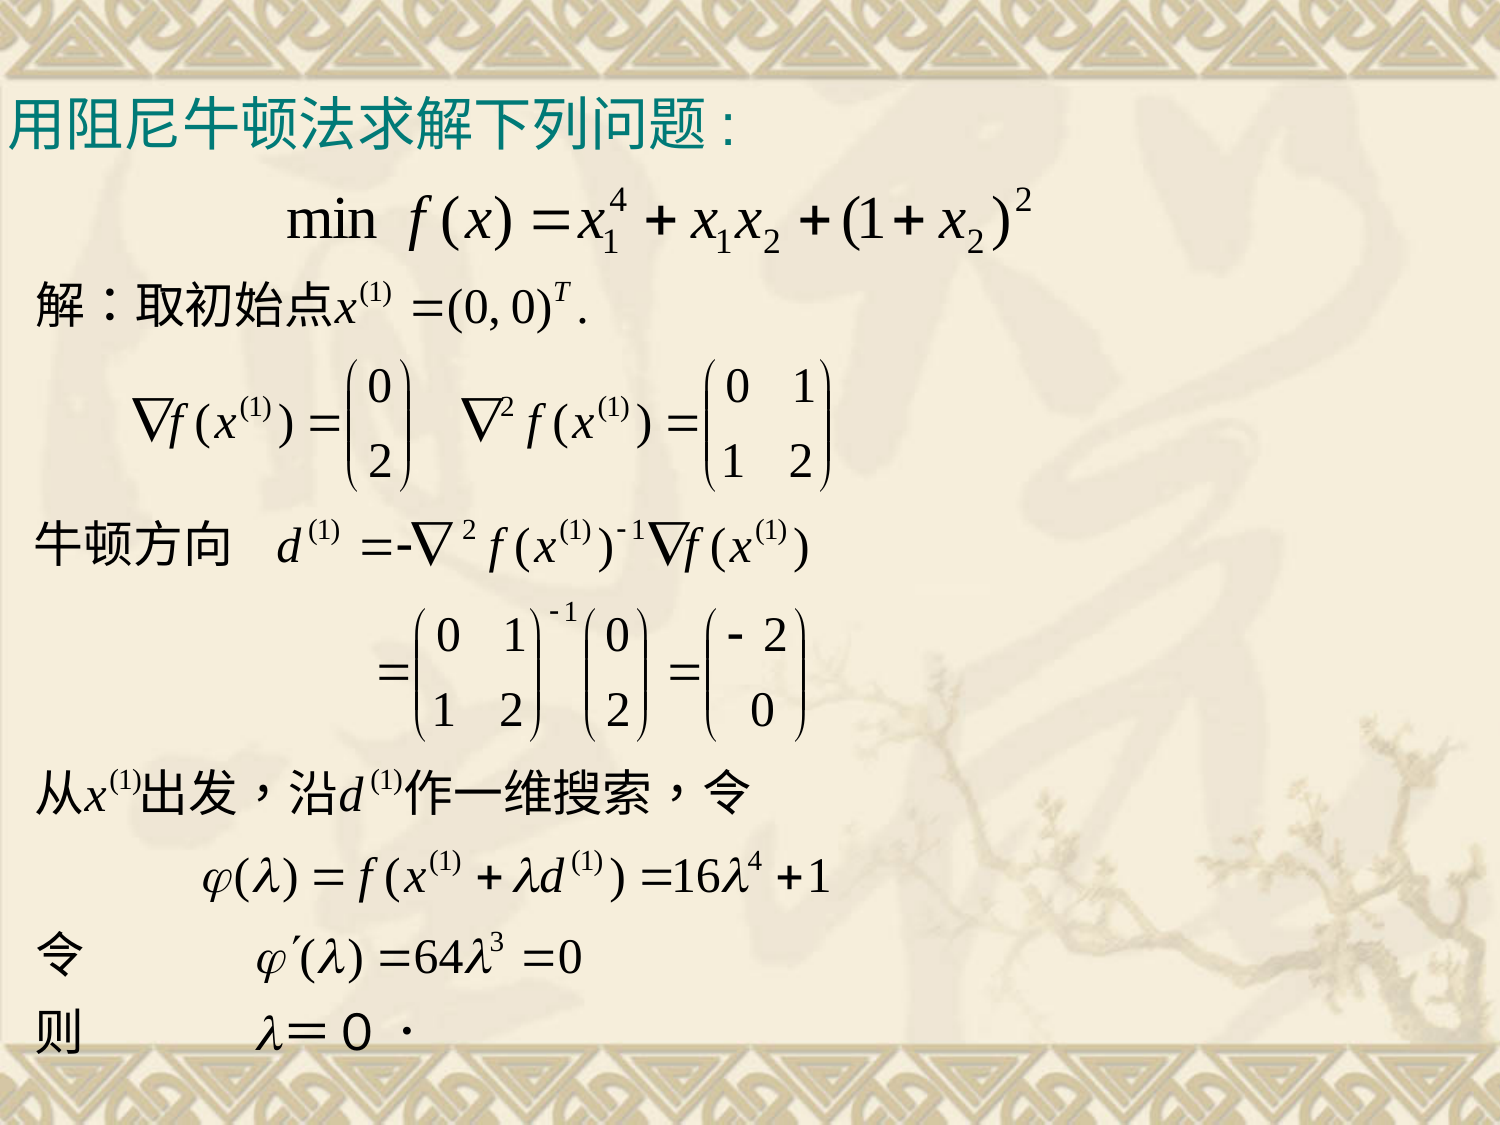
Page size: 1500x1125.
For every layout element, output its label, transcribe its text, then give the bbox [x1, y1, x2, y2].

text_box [29, 267, 844, 1074]
picture [0, 0, 1500, 1125]
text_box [277, 172, 1046, 265]
text_box 用阻尼牛顿法求解下列问题: [0, 75, 786, 170]
